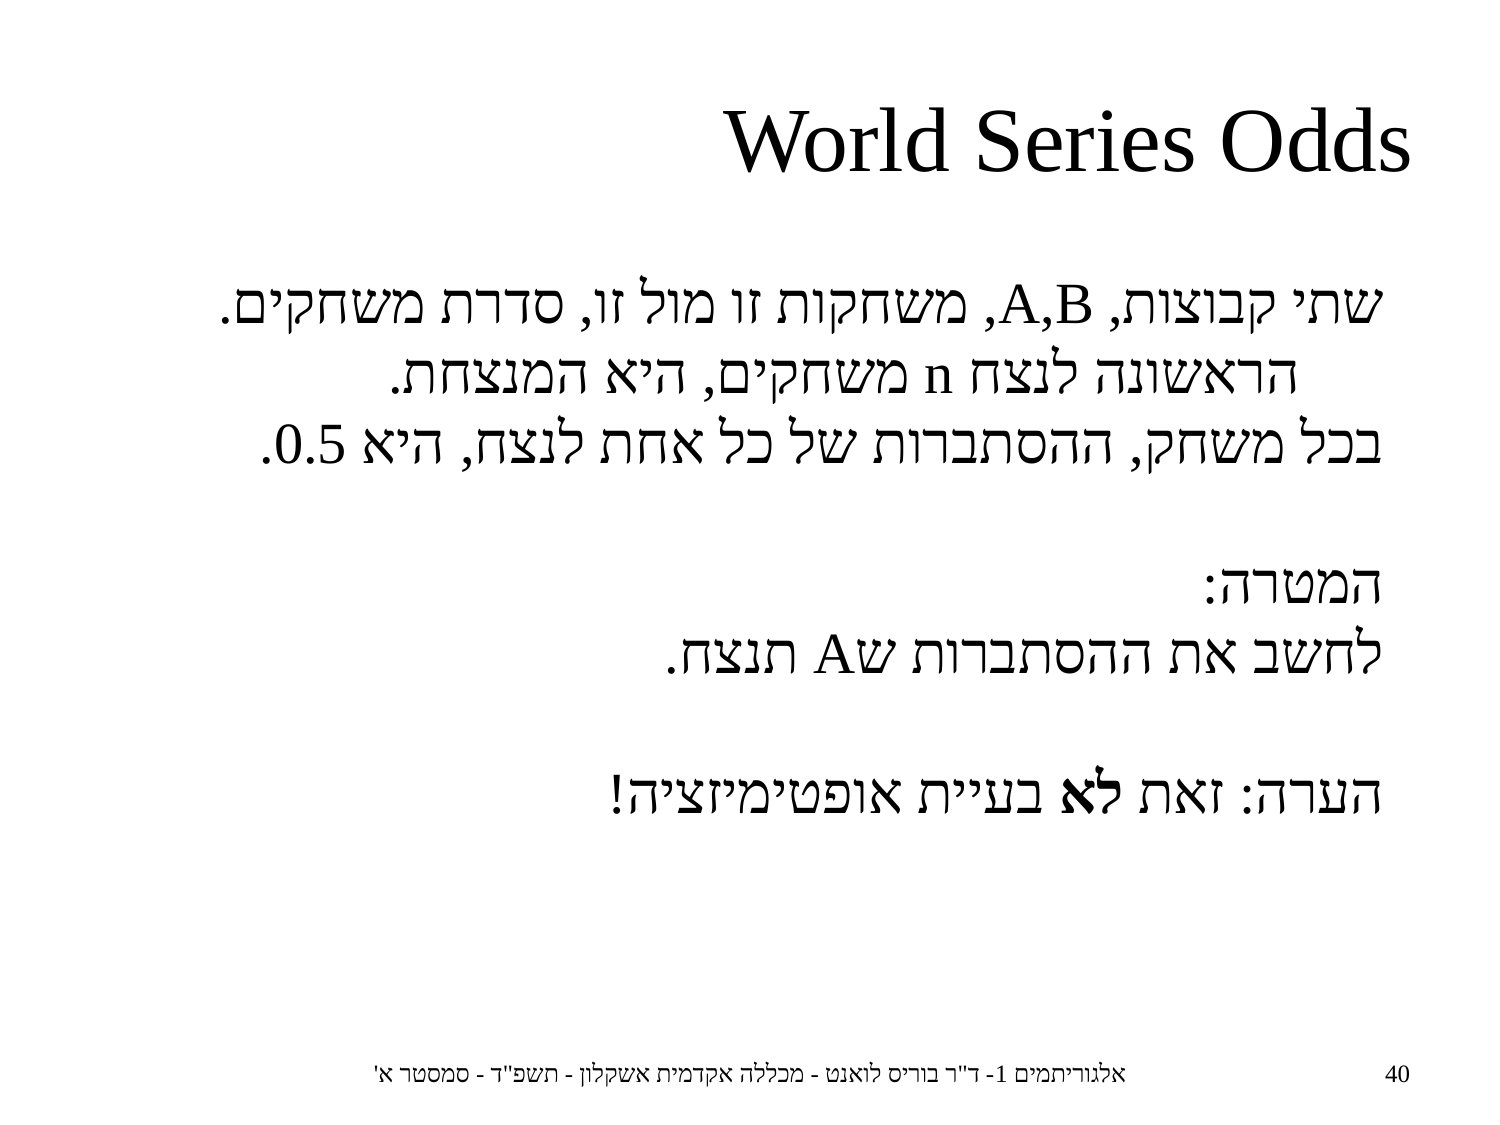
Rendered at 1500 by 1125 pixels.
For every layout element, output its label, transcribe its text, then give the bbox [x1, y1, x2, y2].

slide_number 40 [1074, 1042, 1425, 1103]
text_box שתי קבוצות, A,B, משחקות זו מול זו, סדרת משחקים. הראשונה לנצח n משחקים, היא המנצחת. בכל משחק, ההסתברות של כל אחת לנצח, היא 0.5. המטרה: לחשב את ההסתברות שA תנצח. הערה: זאת לא בעיית אופטימיזציה! [163, 257, 1400, 833]
text_box World Series Odds [58, 46, 1430, 222]
footer אלגוריתמים 1- ד"ר בוריס לואנט - מכללה אקדמית אשקלון - תשפ"ד - סמסטר א' [304, 1042, 1074, 1103]
